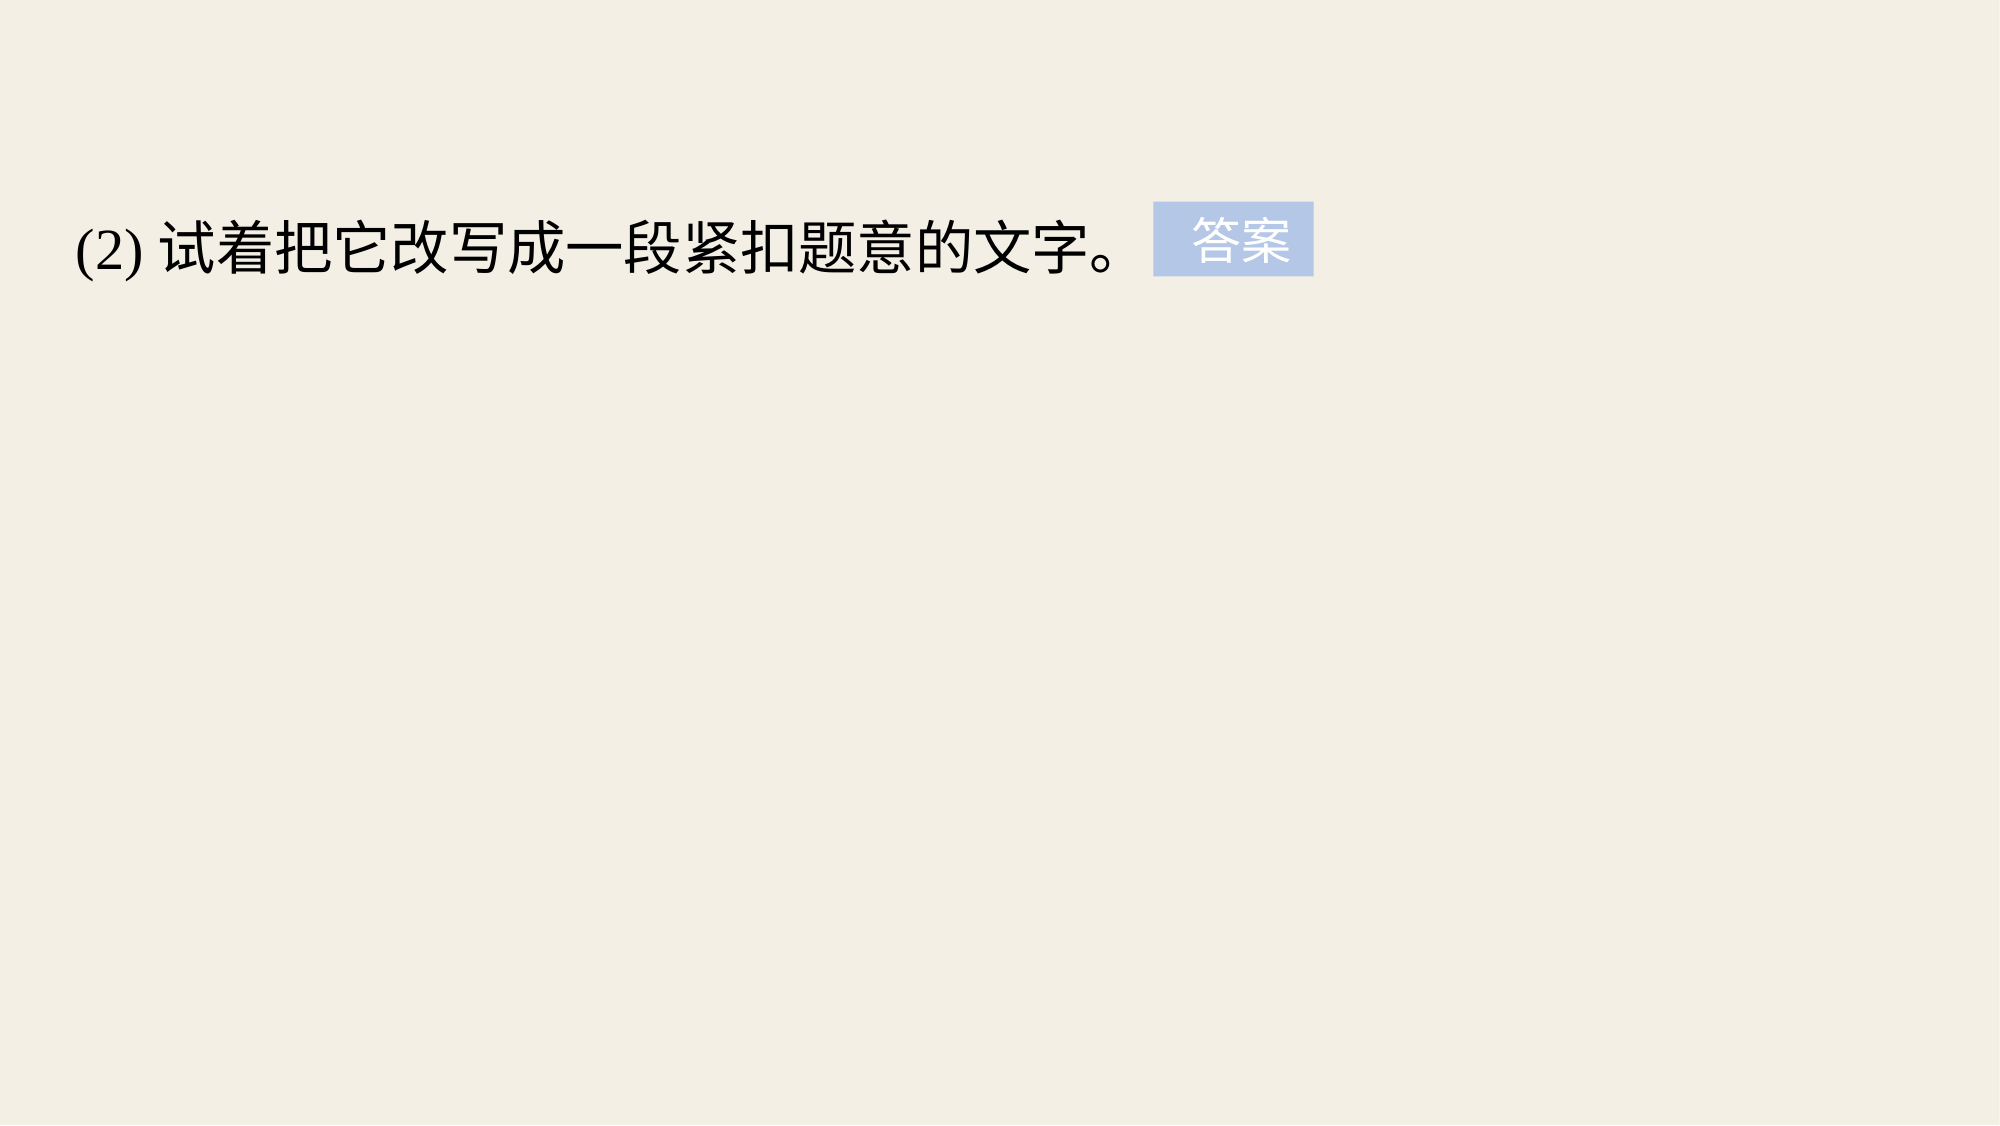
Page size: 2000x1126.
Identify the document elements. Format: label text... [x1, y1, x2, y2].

text_box 答案 [1153, 201, 1314, 277]
text_box (2)试着把它改写成一段紧扣题意的文字。 [55, 166, 1939, 292]
